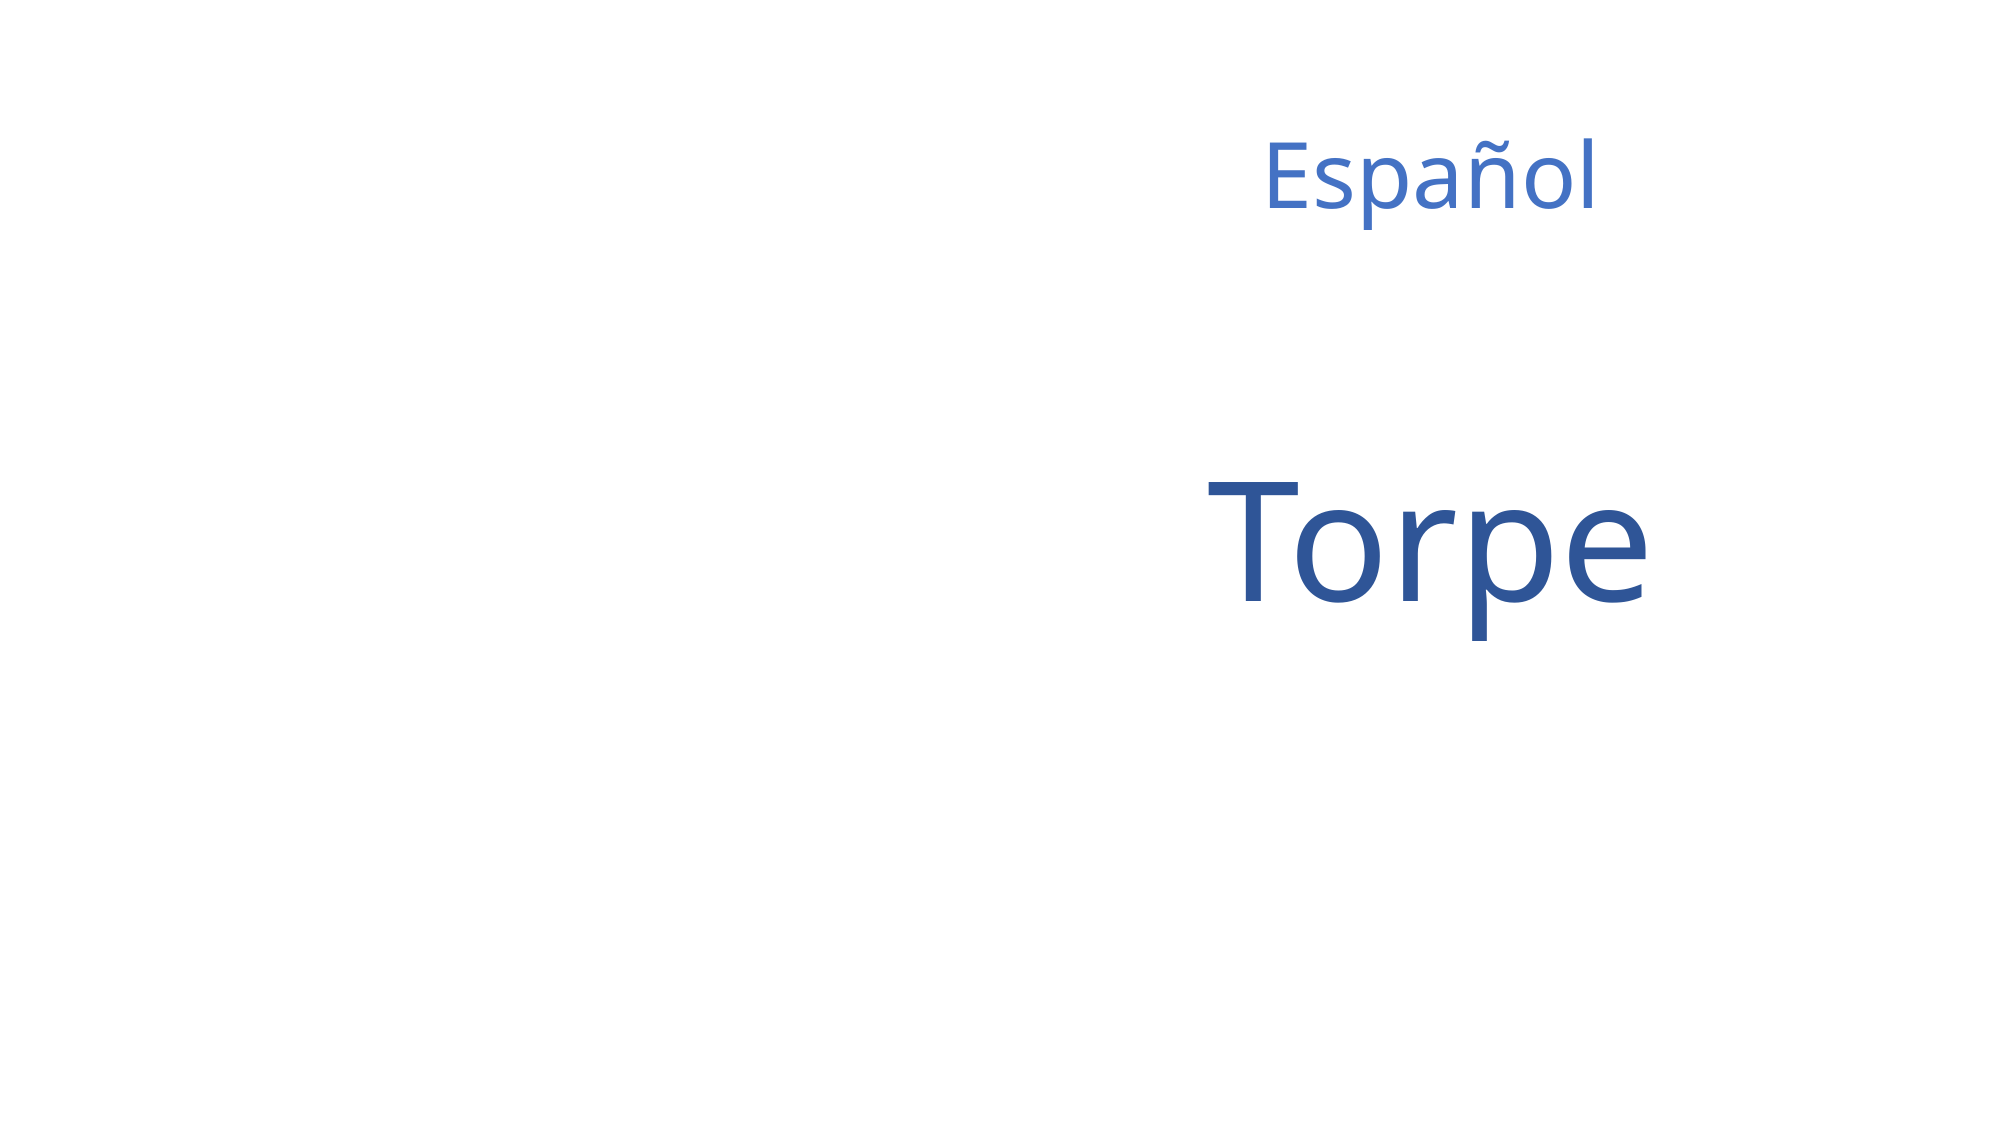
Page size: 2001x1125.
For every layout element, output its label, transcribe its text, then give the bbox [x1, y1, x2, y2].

text_box Español [1196, 70, 1666, 288]
text_box Torpe [999, 449, 1863, 746]
